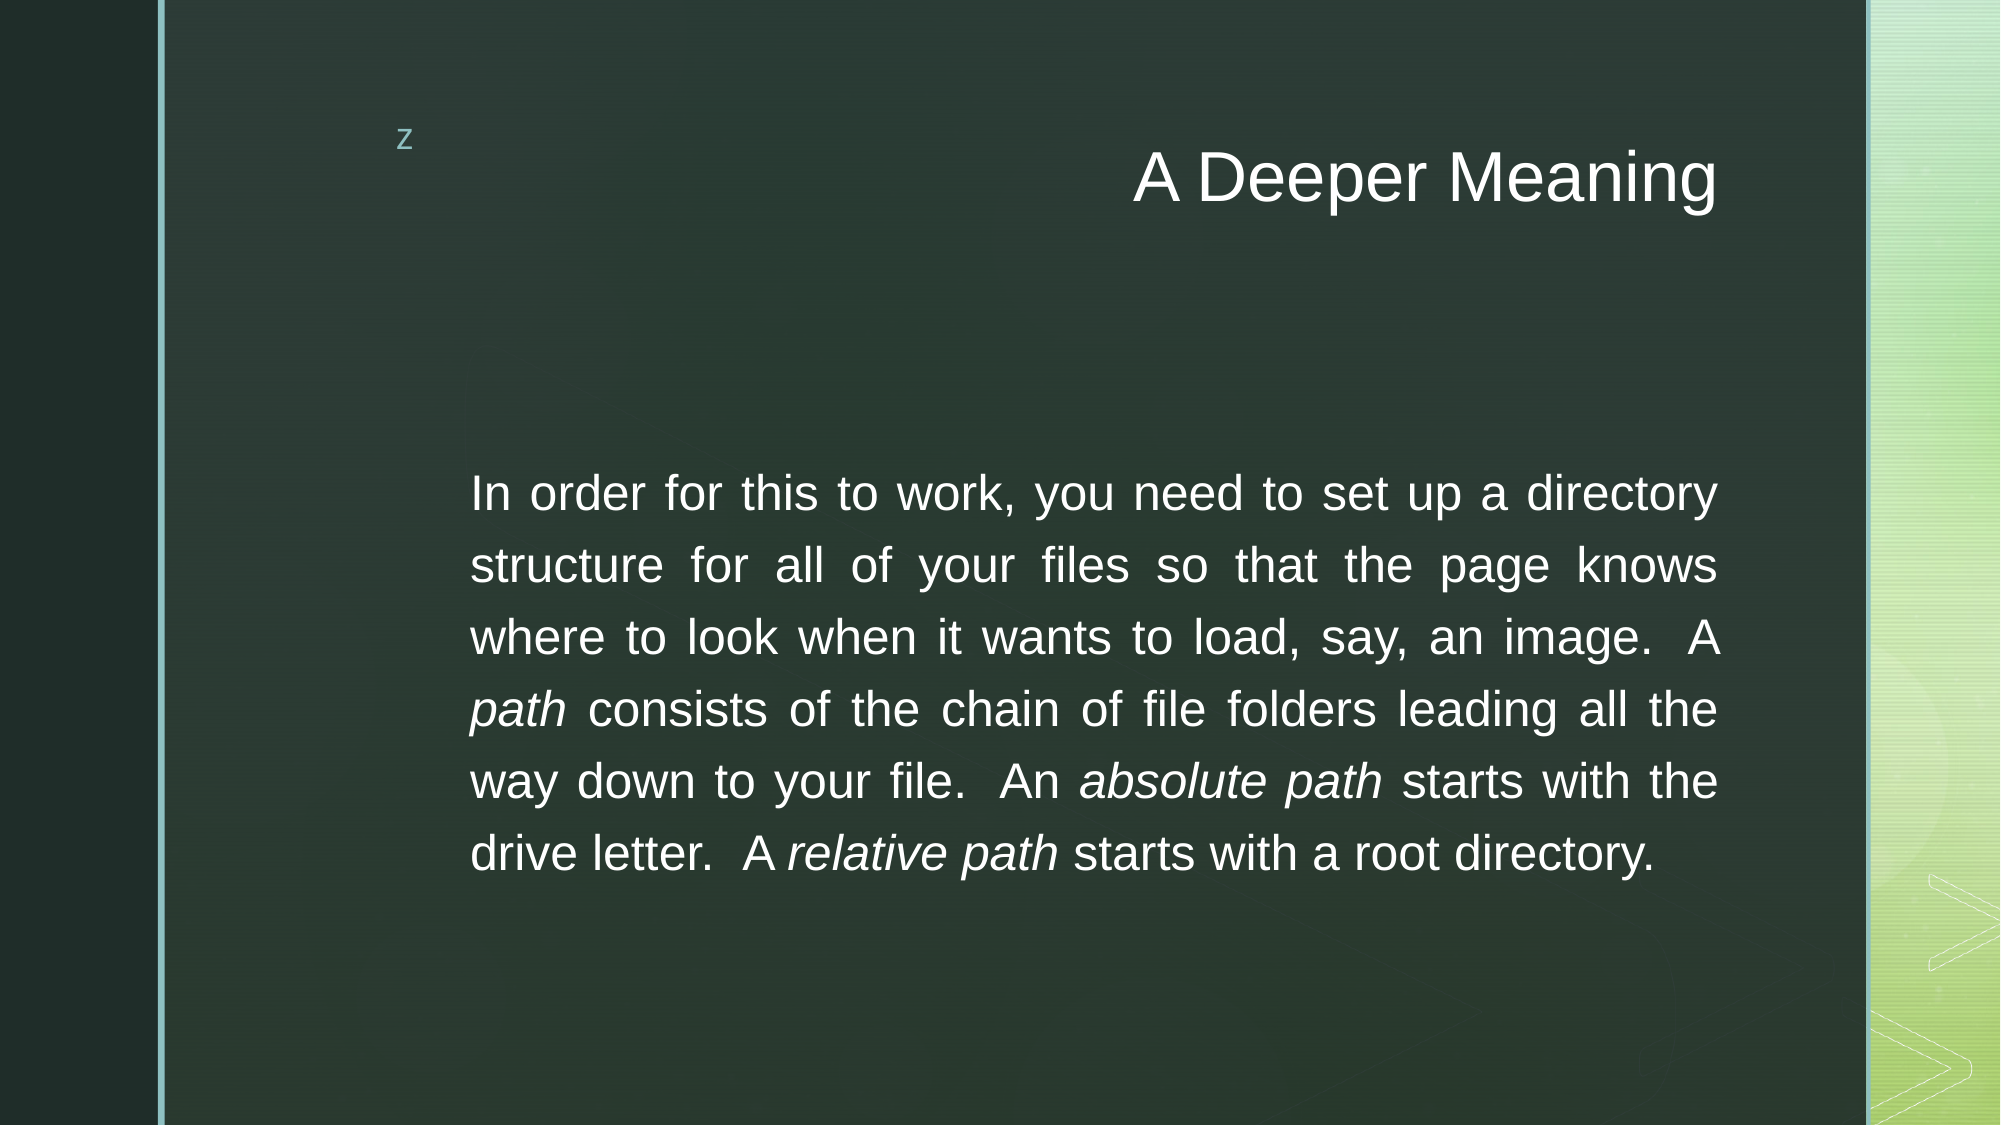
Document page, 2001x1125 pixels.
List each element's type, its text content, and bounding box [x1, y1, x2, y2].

list In order for this to work, you need to set up a directory structure for all of your files so that the page knows where to look when it wants to load, say, an image. A path consists of the chain of file folders leading all the way down to your file. An absolute path starts with the drive letter. A relative path starts with a root directory. [454, 336, 1734, 993]
picture [1871, 0, 2001, 1125]
title A Deeper Meaning [428, 132, 1734, 310]
